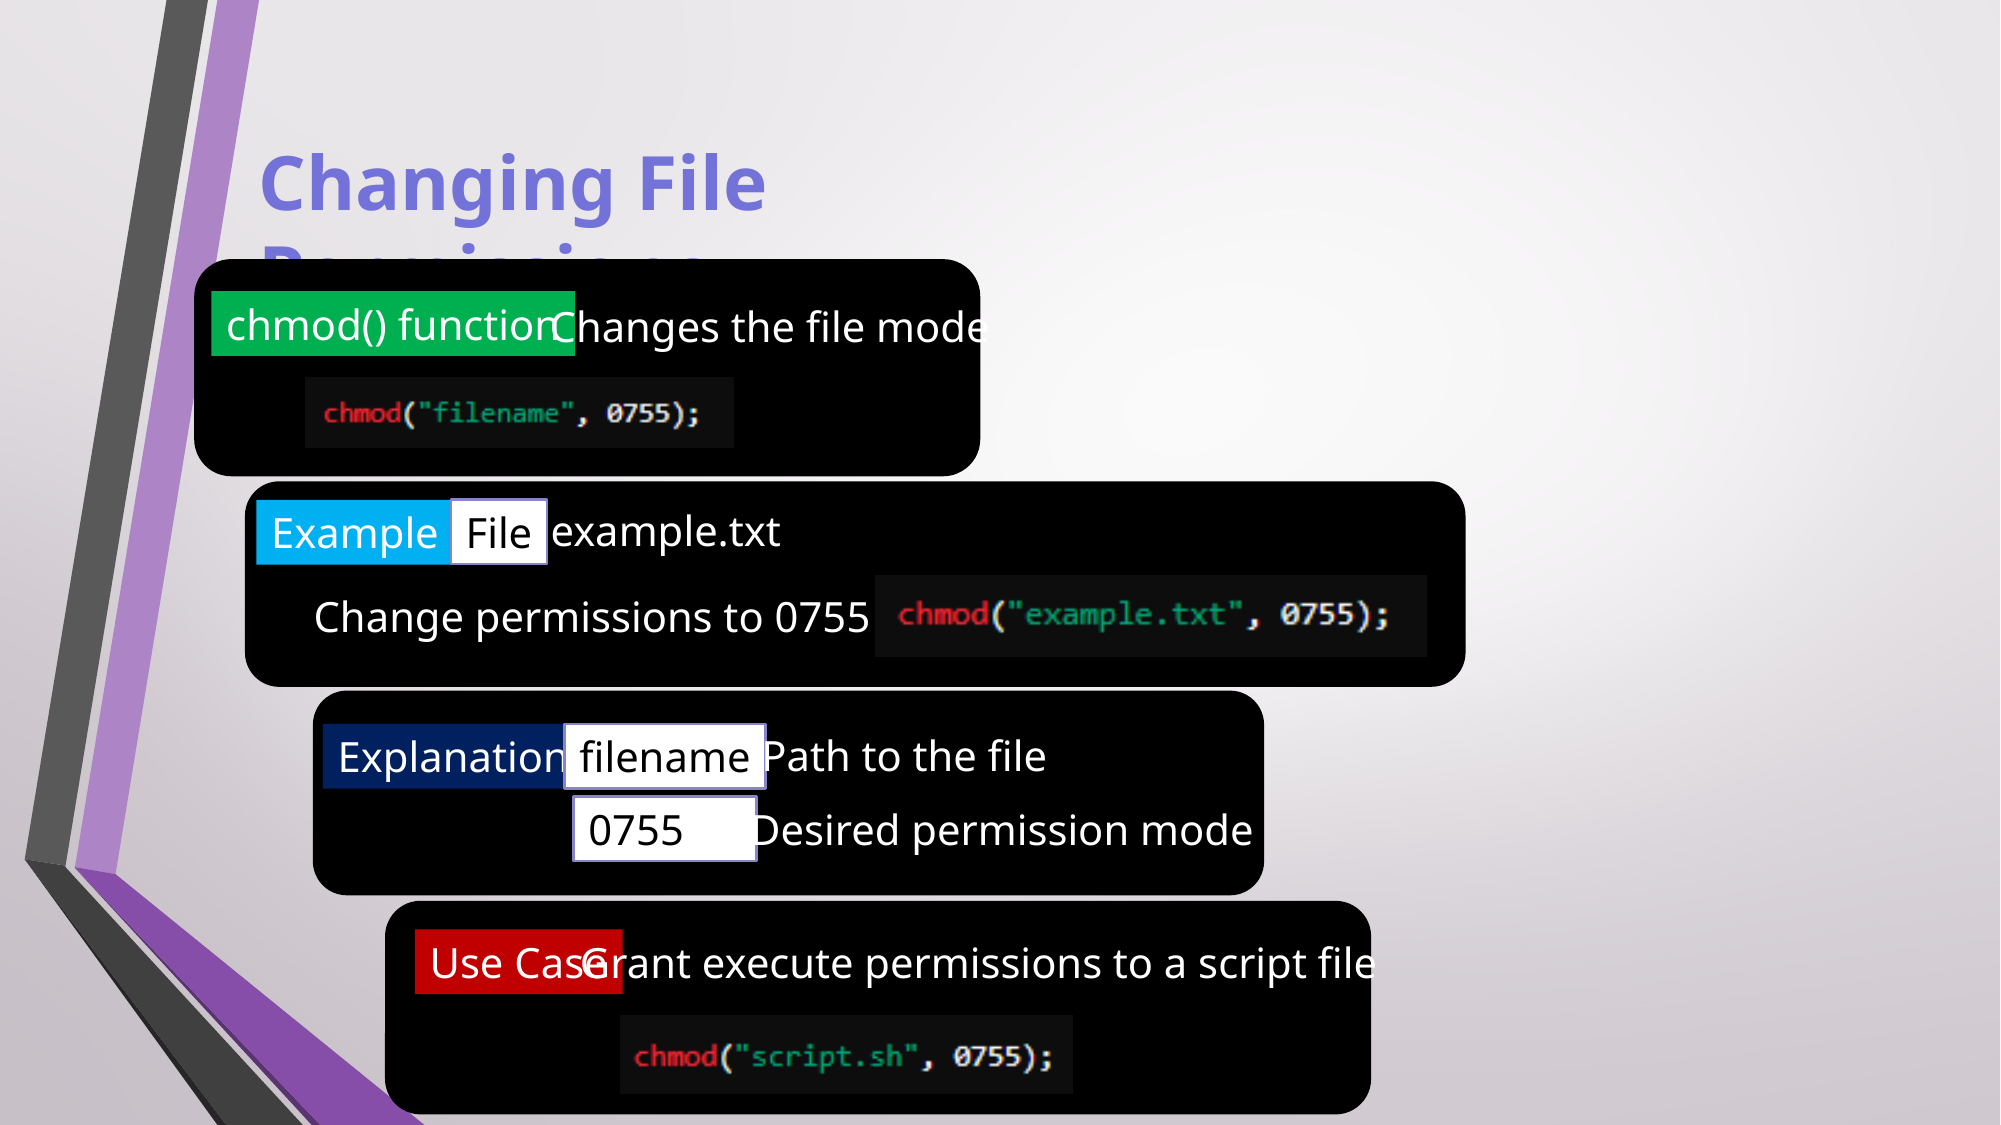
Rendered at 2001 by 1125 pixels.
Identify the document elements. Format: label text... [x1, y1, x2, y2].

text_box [312, 690, 1265, 896]
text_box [195, 260, 980, 476]
text_box Changing File Permissions [243, 127, 1132, 323]
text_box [384, 900, 1372, 1115]
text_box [244, 481, 1466, 688]
